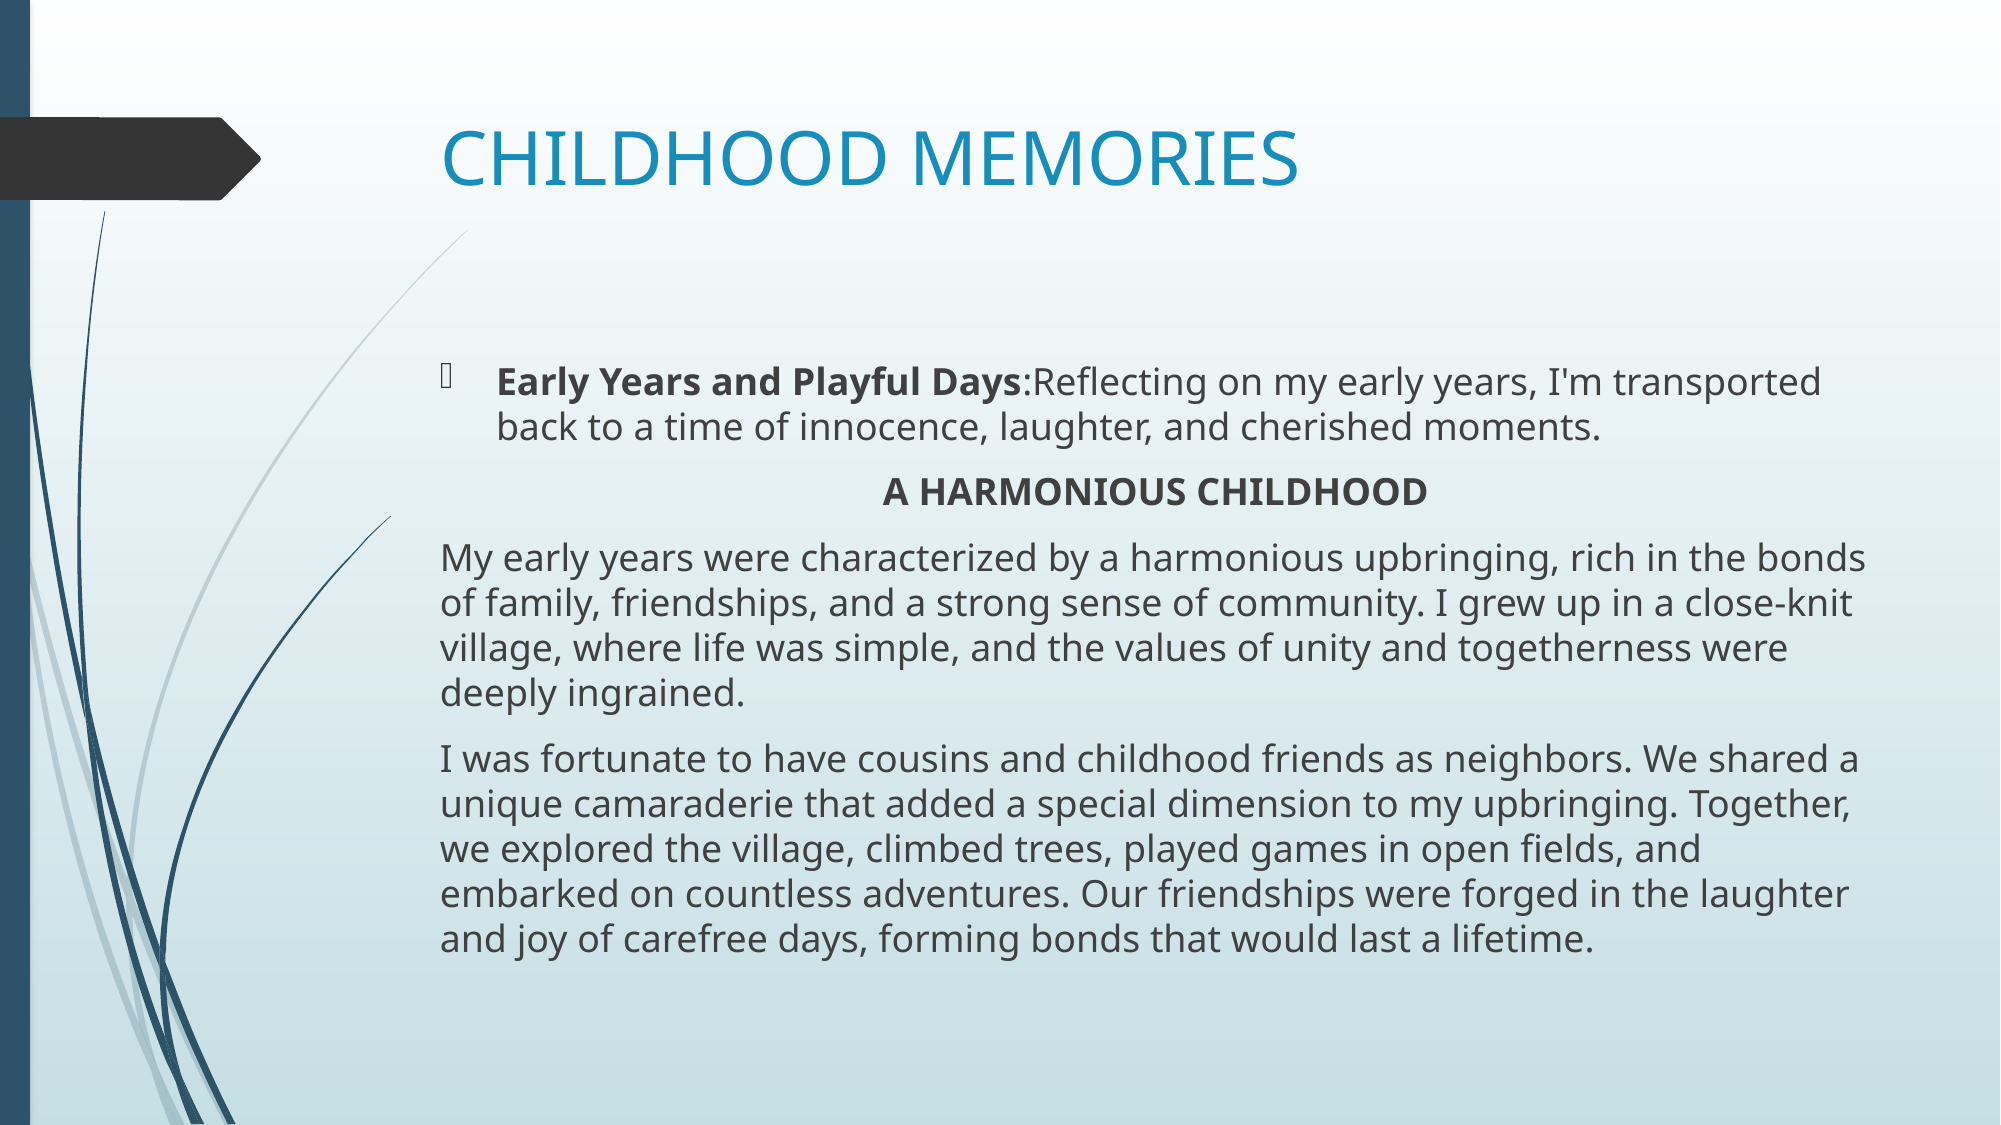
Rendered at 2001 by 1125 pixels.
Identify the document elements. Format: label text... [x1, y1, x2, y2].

title CHILDHOOD MEMORIES [425, 102, 1888, 313]
list Early Years and Playful Days:Reflecting on my early years, I'm transported back to a time of innocence, laughter, and cherished moments. A HARMONIOUS CHILDHOOD My early years were characterized by a harmonious upbringing, rich in the bonds of family, friendships, and a strong sense of community. I grew up in a close-knit village, where life was simple, and the values of unity and togetherness were deeply ingrained. I was fortunate to have cousins and childhood friends as neighbors. We shared a unique camaraderie that added a special dimension to my upbringing. Together, we explored the village, climbed trees, played games in open fields, and embarked on countless adventures. Our friendships were forged in the laughter and joy of carefree days, forming bonds that would last a lifetime. [424, 350, 1888, 970]
